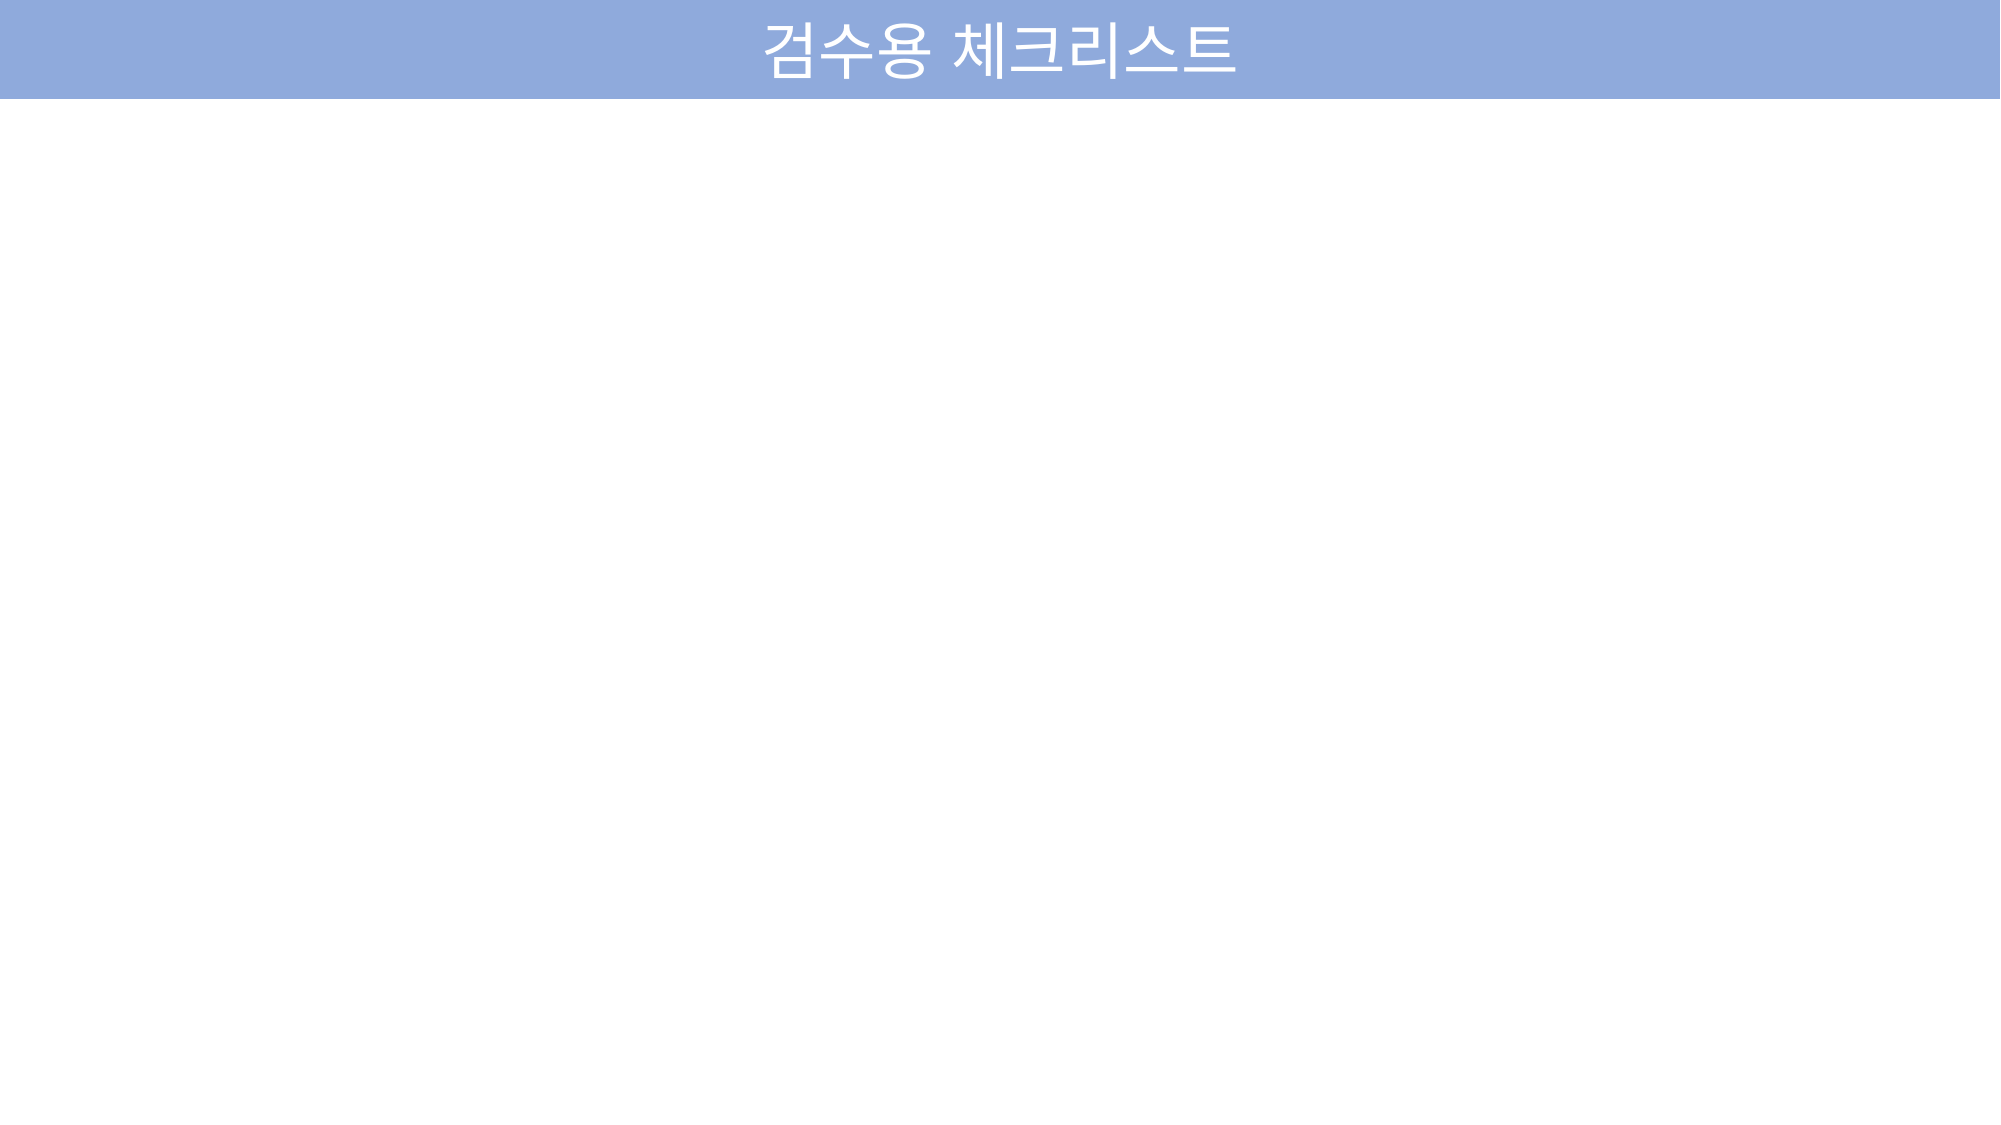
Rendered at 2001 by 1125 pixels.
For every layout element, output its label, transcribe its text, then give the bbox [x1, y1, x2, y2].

text_box 검수용 체크리스트 [0, 0, 2000, 100]
